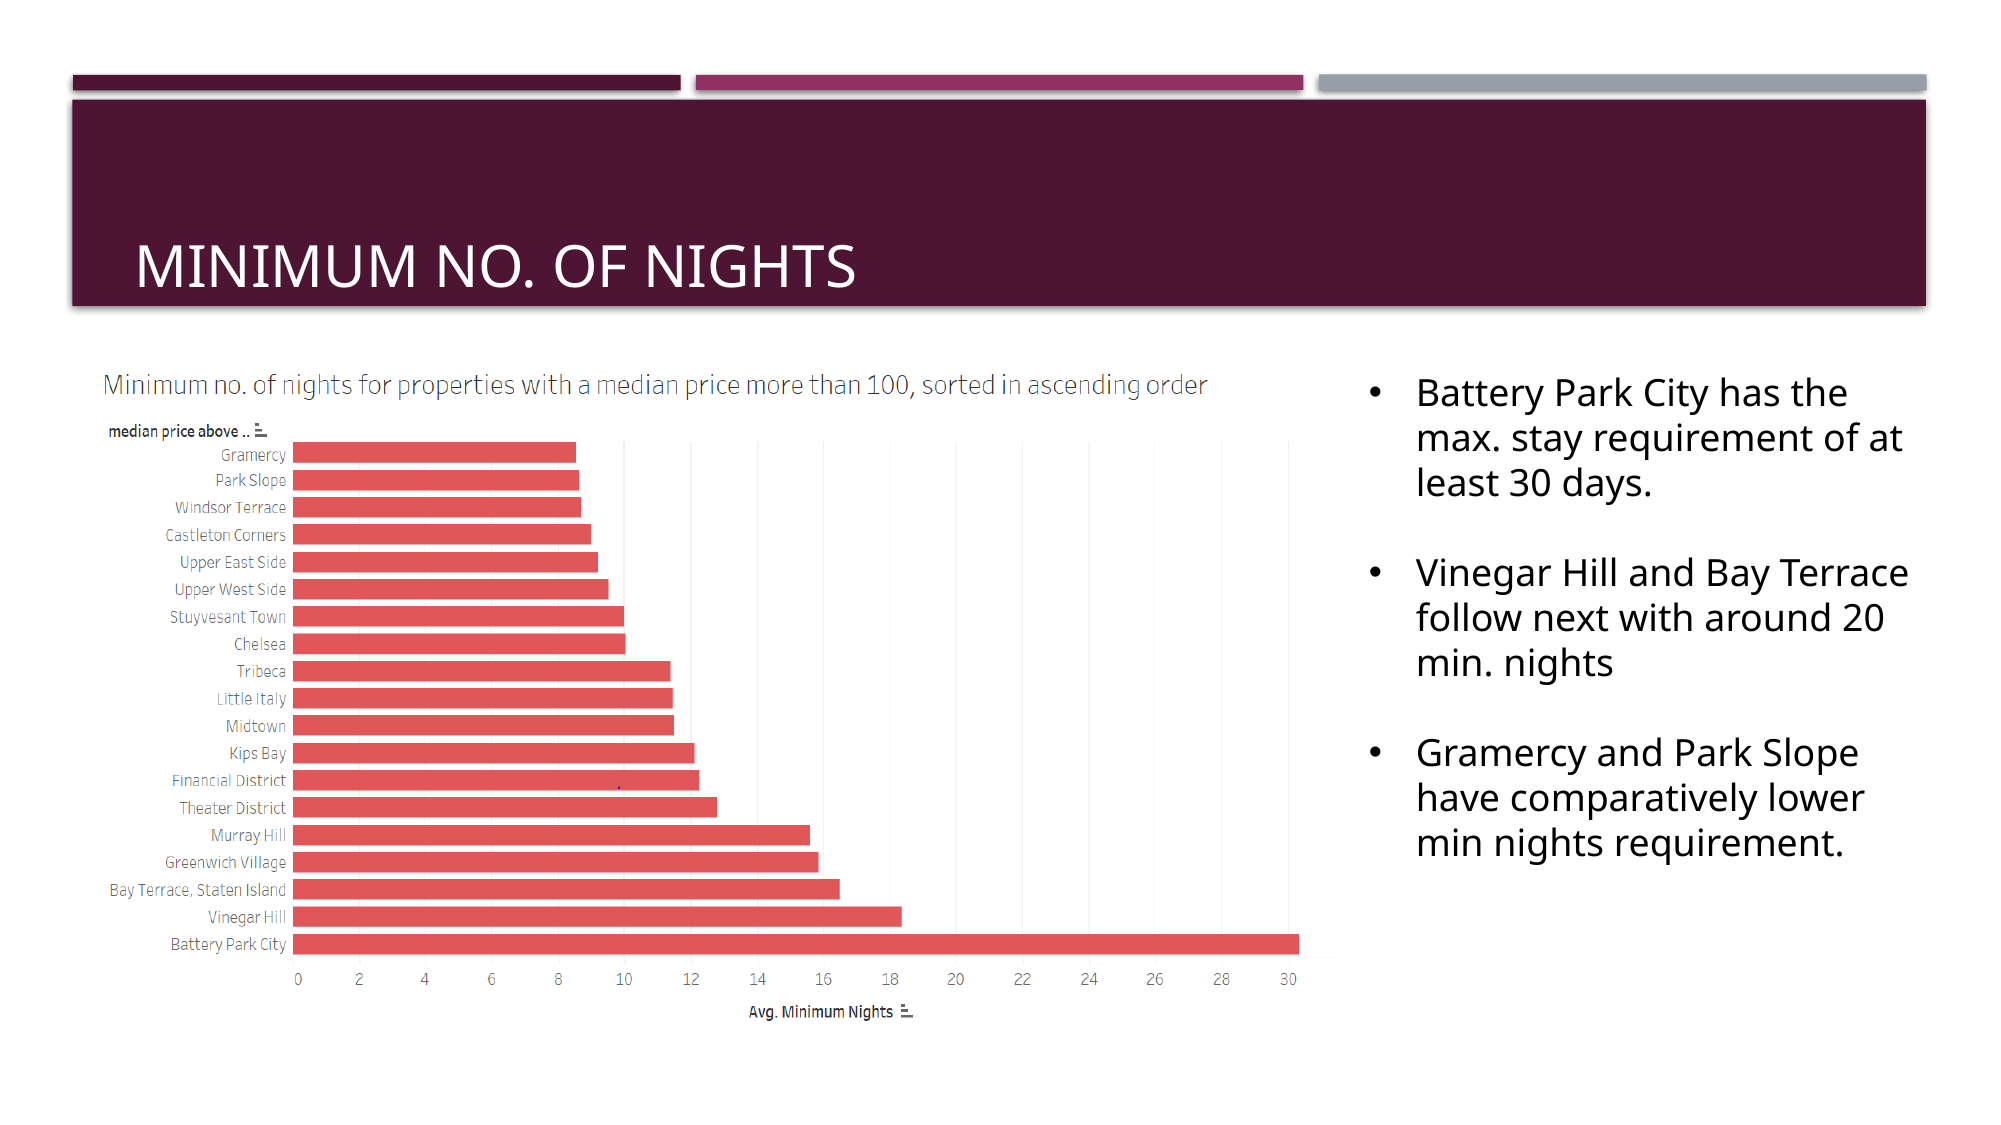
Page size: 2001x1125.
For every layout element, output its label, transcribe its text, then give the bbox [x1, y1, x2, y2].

picture [93, 360, 1337, 1039]
text_box Battery Park City has the max. stay requirement of at least 30 days. Vinegar Hill and Bay Terrace follow next with around 20 min. nights Gramercy and Park Slope have comparatively lower min nights requirement. [1354, 361, 1929, 872]
title [94, 119, 1904, 282]
text_box Minimum no. of nights [119, 144, 1929, 307]
